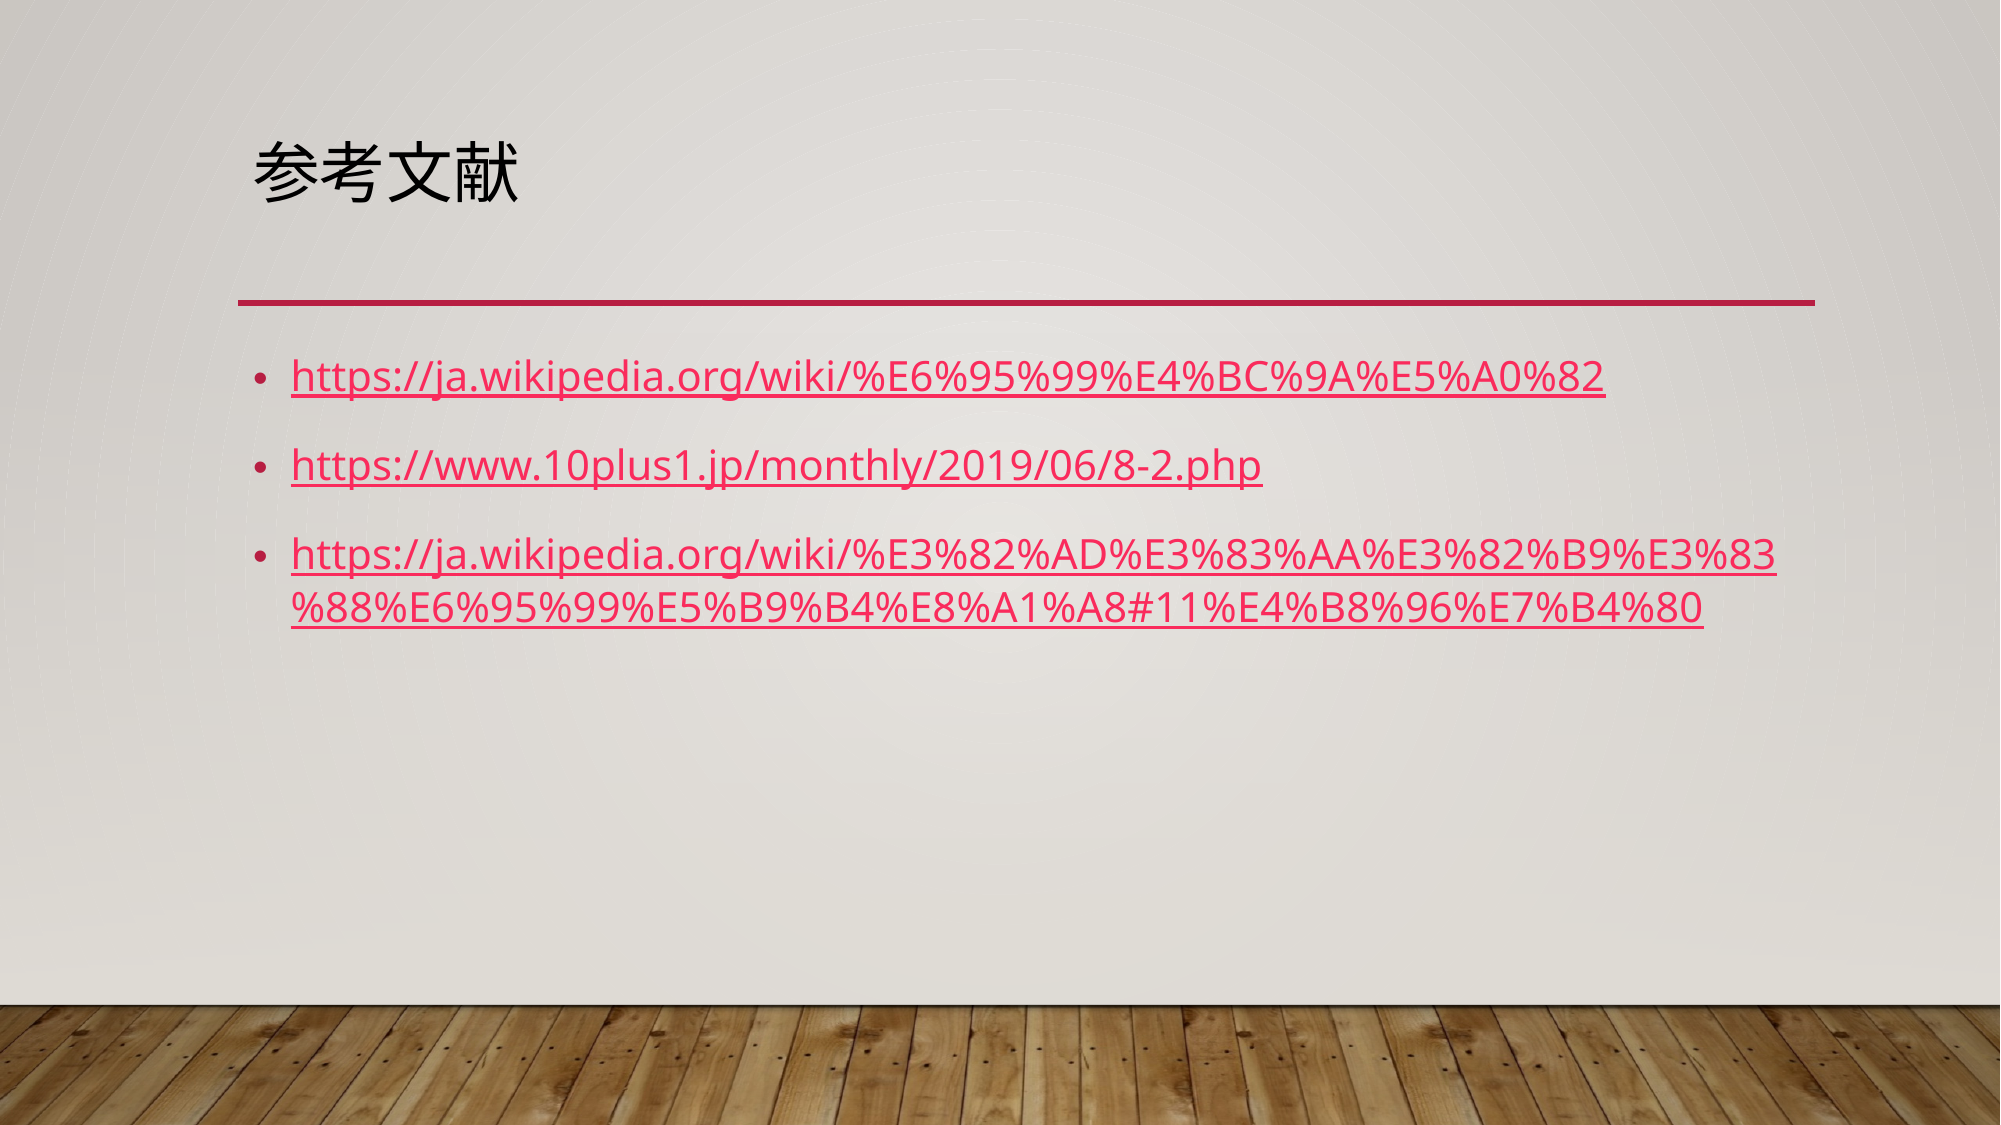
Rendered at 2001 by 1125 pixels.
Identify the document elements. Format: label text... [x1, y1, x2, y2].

title 参考文献 [238, 131, 1814, 305]
list https://ja.wikipedia.org/wiki/%E6%95%99%E4%BC%9A%E5%A0%82 https://www.10plus1.jp/monthly/2019/06/8-2.php https://ja.wikipedia.org/wiki/%E3%82%AD%E3%83%AA%E3%82%B9%E3%83%88%E6%95%99%E5%B9%B4%E8%A1%A8#11%E4%B8%96%E7%B4%80 [238, 330, 1814, 897]
picture [0, 1005, 2000, 1125]
